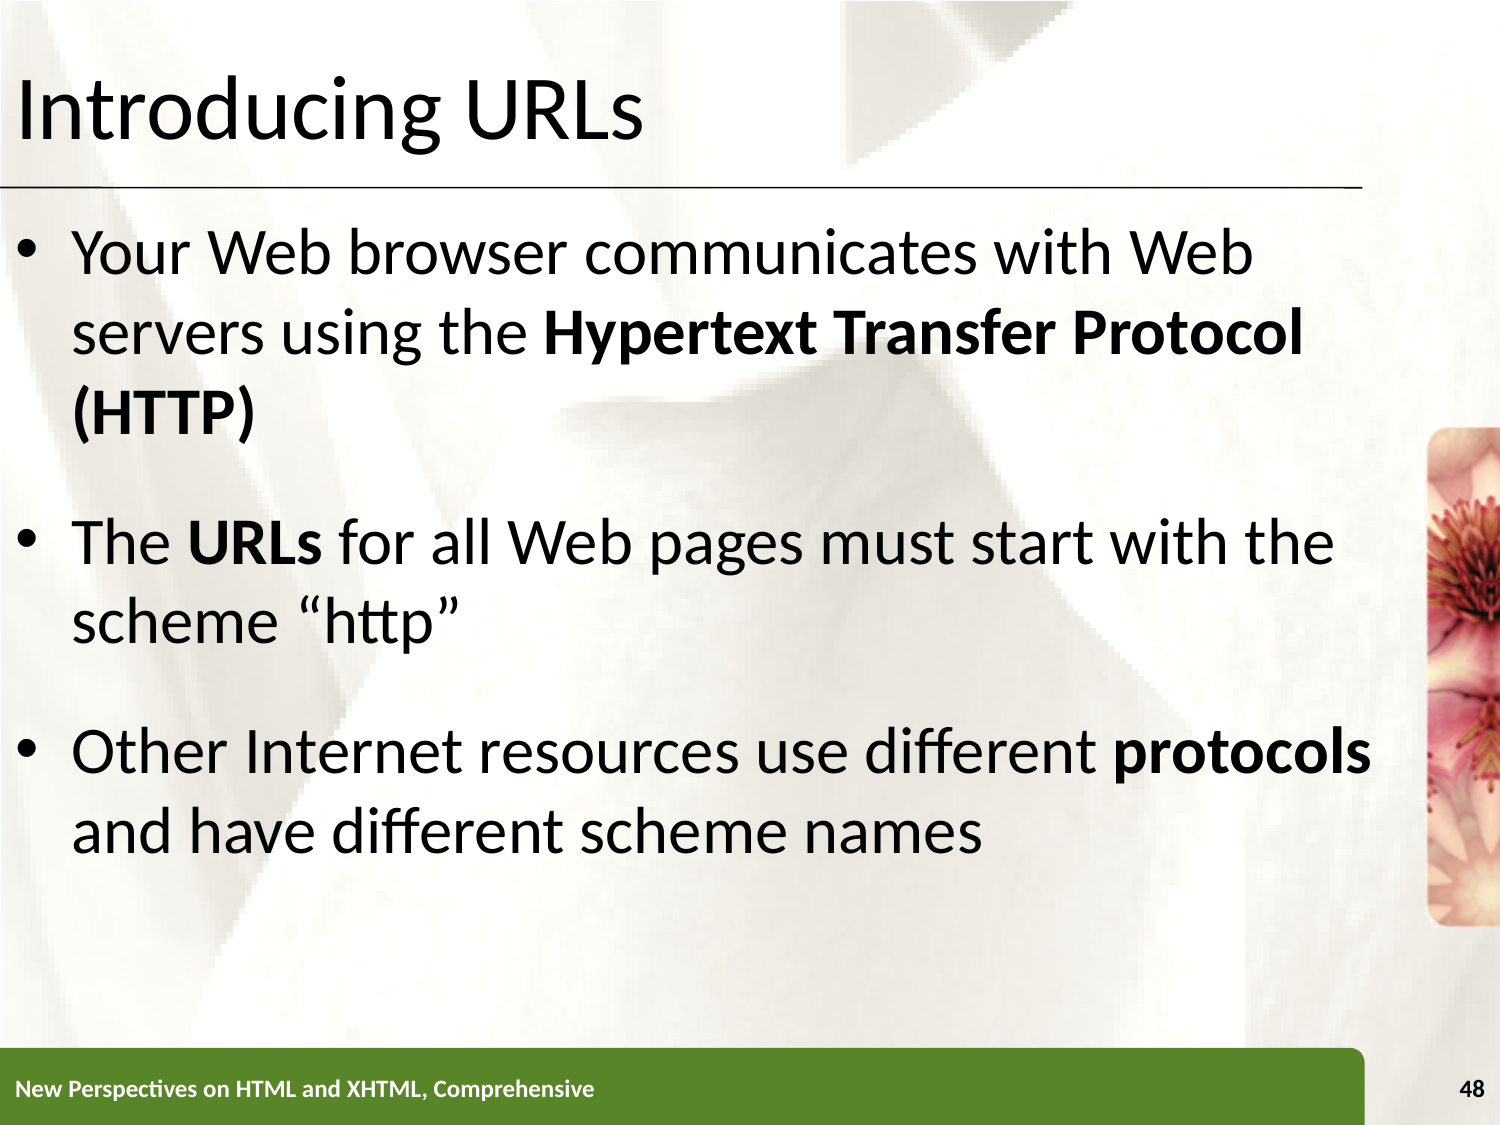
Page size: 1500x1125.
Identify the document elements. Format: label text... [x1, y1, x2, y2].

slide_number 48 [1412, 1050, 1500, 1125]
title Introducing URLs [0, 24, 1363, 181]
list Your Web browser communicates with Web servers using the Hypertext Transfer Protocol (HTTP) The URLs for all Web pages must start with the scheme “http” Other Internet resources use different protocols and have different scheme names [0, 199, 1426, 1006]
picture [1426, 425, 1500, 930]
footer New Perspectives on HTML and XHTML, Comprehensive [0, 1050, 1350, 1125]
